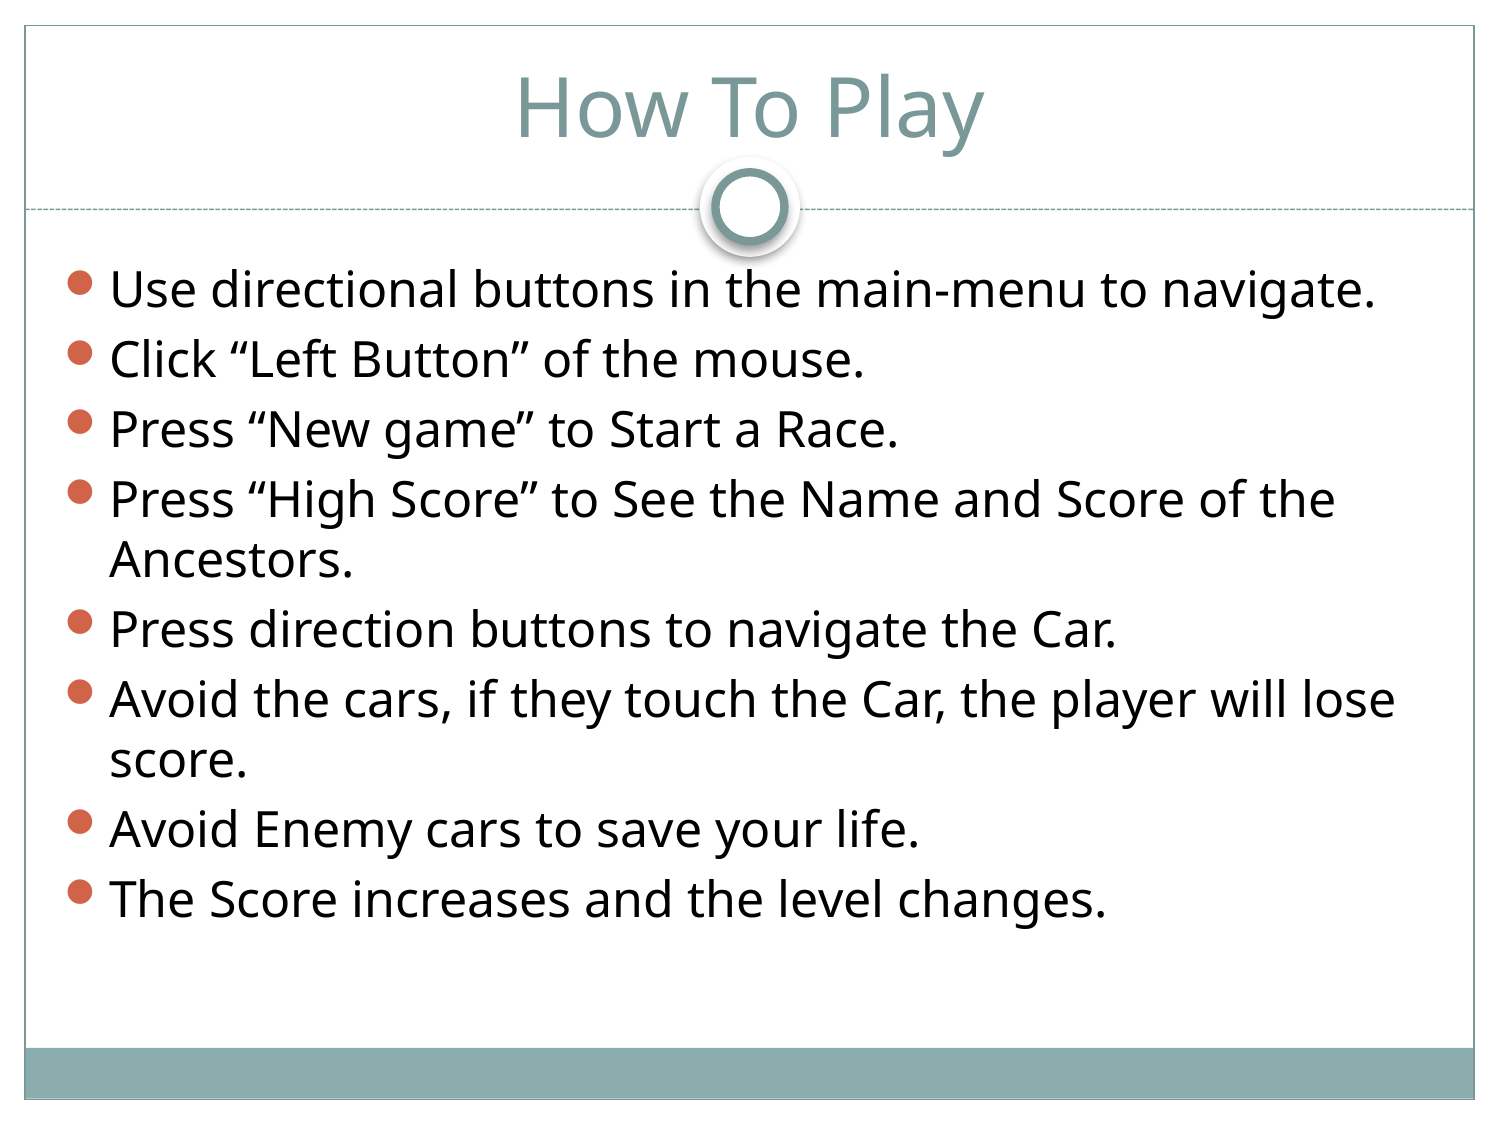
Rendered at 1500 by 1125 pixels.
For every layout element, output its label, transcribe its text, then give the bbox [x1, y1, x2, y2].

title How To Play [49, 37, 1450, 162]
list Use directional buttons in the main-menu to navigate. Click “Left Button” of the mouse. Press “New game” to Start a Race. Press “High Score” to See the Name and Score of the Ancestors. Press direction buttons to navigate the Car. Avoid the cars, if they touch the Car, the player will lose score. Avoid Enemy cars to save your life. The Score increases and the level changes. [49, 250, 1445, 1001]
